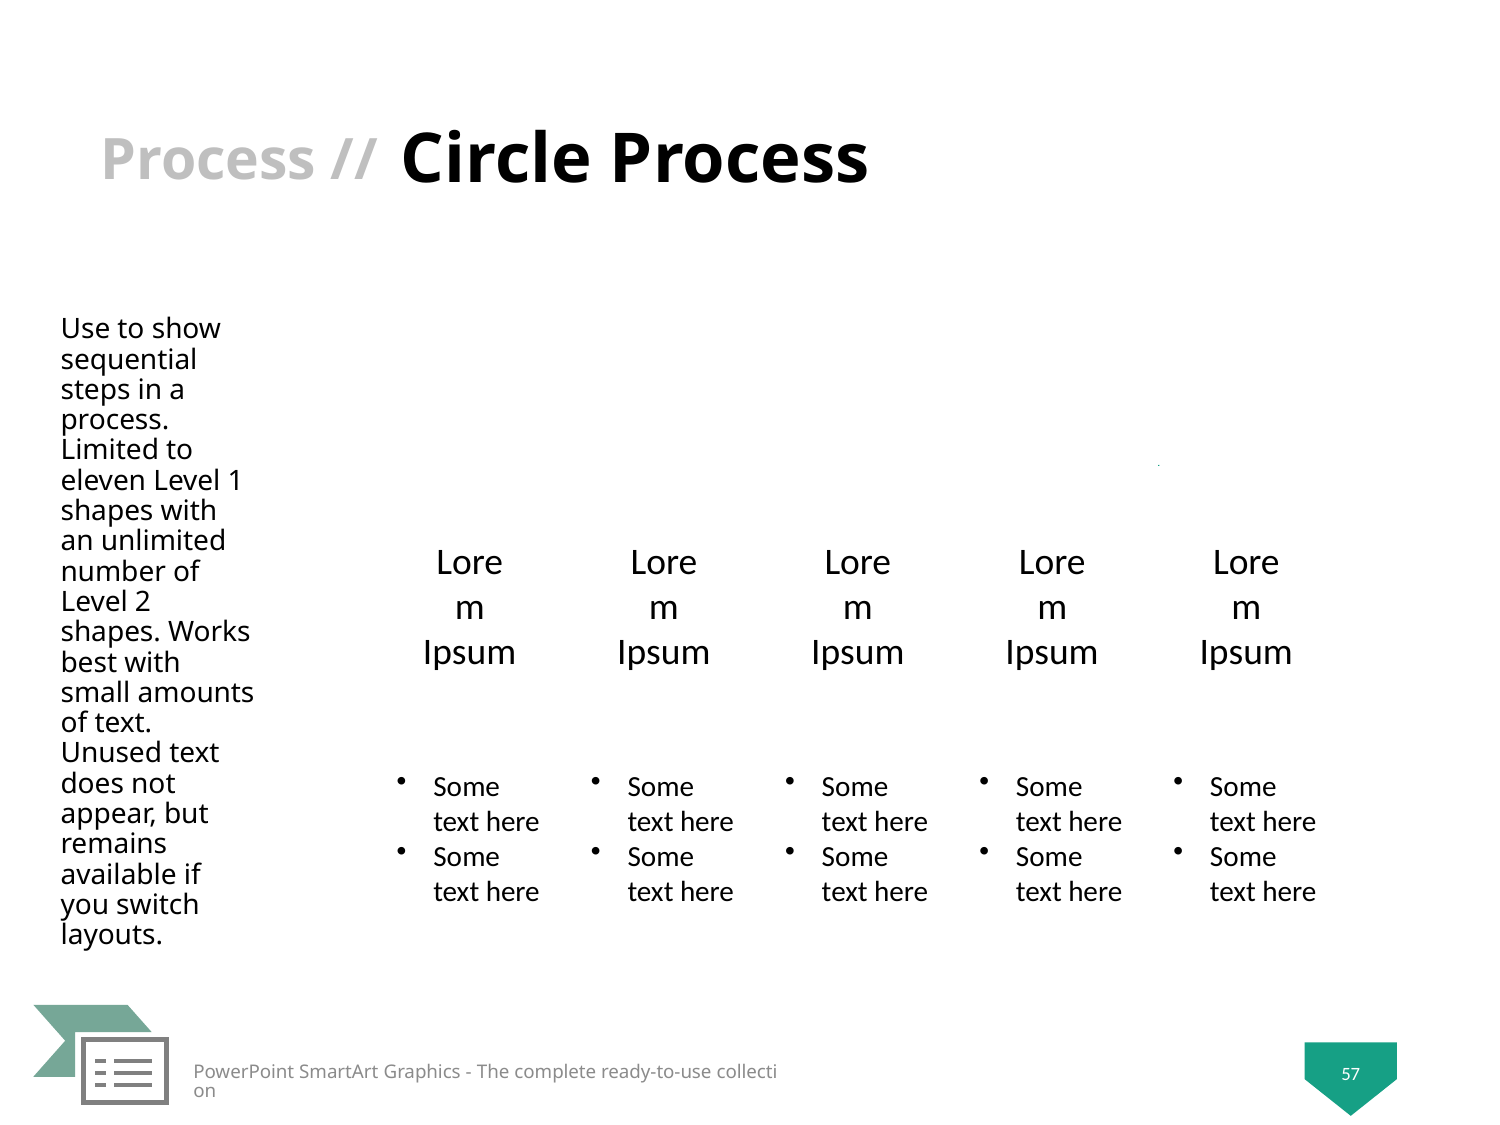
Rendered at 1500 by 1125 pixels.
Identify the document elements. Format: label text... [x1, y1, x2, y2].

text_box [340, 370, 1341, 896]
footer PowerPoint SmartArt Graphics - The complete ready-to-use collection [178, 1042, 798, 1103]
slide_number 57 [1304, 1042, 1397, 1103]
list Use to show sequential steps in a process. Limited to eleven Level 1 shapes with an unlimited number of Level 2 shapes. Works best with small amounts of text. Unused text does not appear, but remains available if you switch layouts. [45, 307, 271, 960]
title Circle Process [385, 52, 1397, 270]
